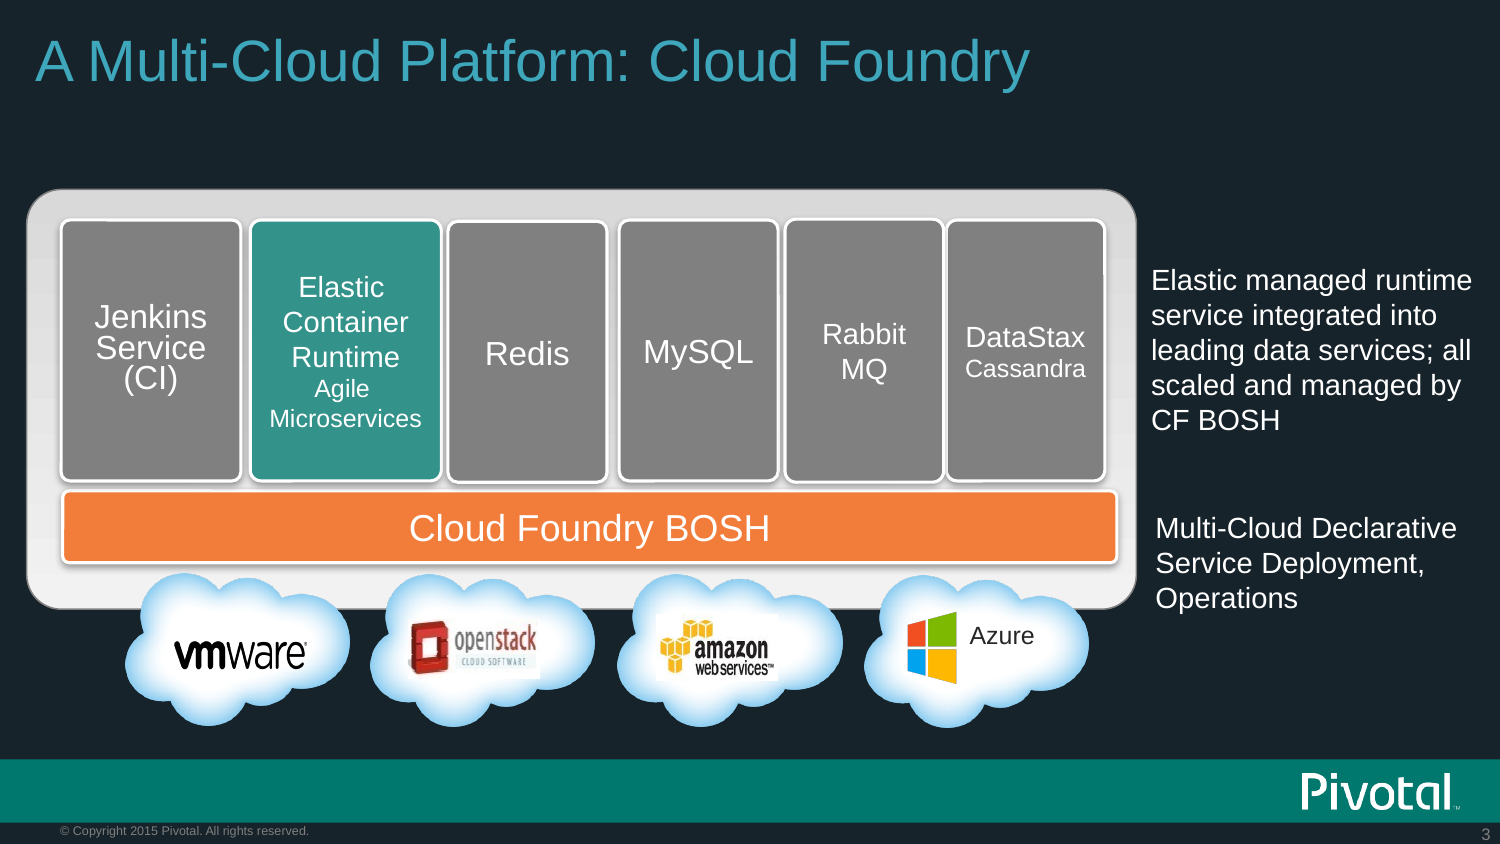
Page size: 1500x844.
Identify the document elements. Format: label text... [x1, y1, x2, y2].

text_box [60, 218, 1106, 483]
text_box Elastic managed runtime service integrated into leading data services; all scaled and managed by CF BOSH [1136, 254, 1495, 444]
text_box Cloud Foundry BOSH [59, 487, 1121, 566]
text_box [124, 573, 1090, 734]
text_box [24, 187, 1139, 612]
picture [1302, 773, 1460, 810]
title A Multi-Cloud Platform: Cloud Foundry [20, 15, 1391, 92]
text_box Multi-Cloud Declarative Service Deployment, Operations [1140, 502, 1477, 623]
